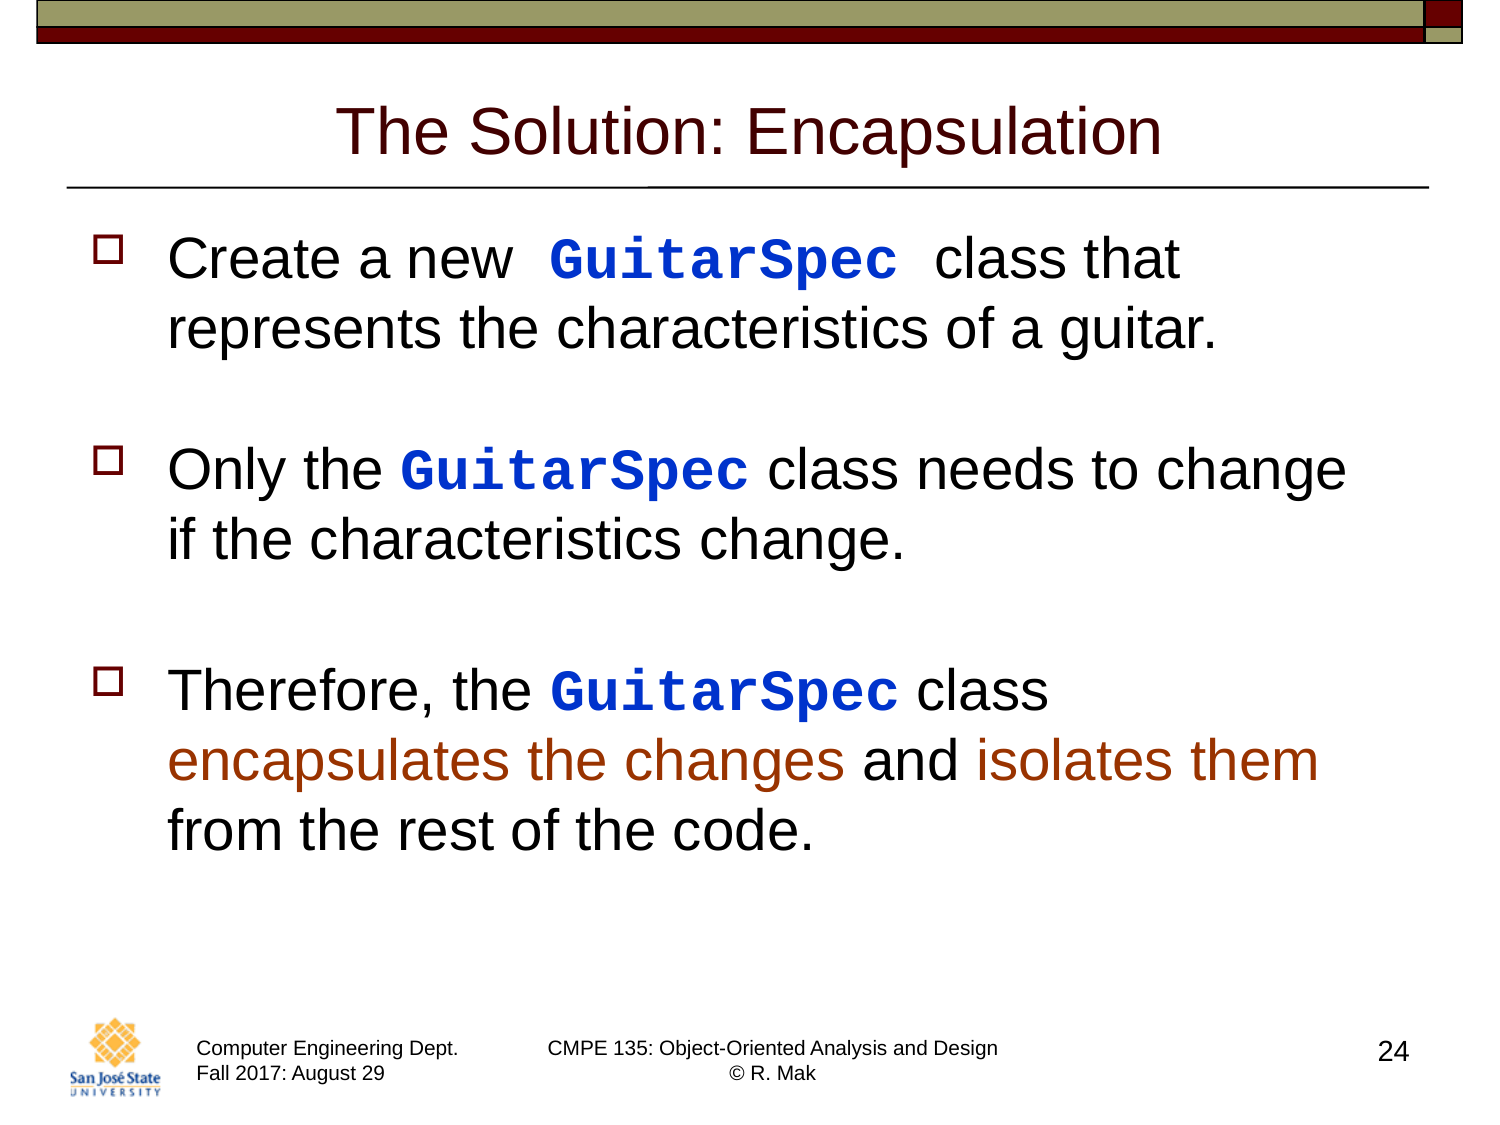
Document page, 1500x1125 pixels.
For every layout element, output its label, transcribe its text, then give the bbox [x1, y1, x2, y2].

title The Solution: Encapsulation [75, 67, 1425, 175]
picture [60, 1012, 166, 1112]
list Create a new GuitarSpec class that represents the characteristics of a guitar. Only the GuitarSpec class needs to change if the characteristics change. Therefore, the GuitarSpec class encapsulates the changes and isolates them from the rest of the code. [75, 212, 1425, 1006]
slide_number 24 [1335, 1025, 1425, 1100]
